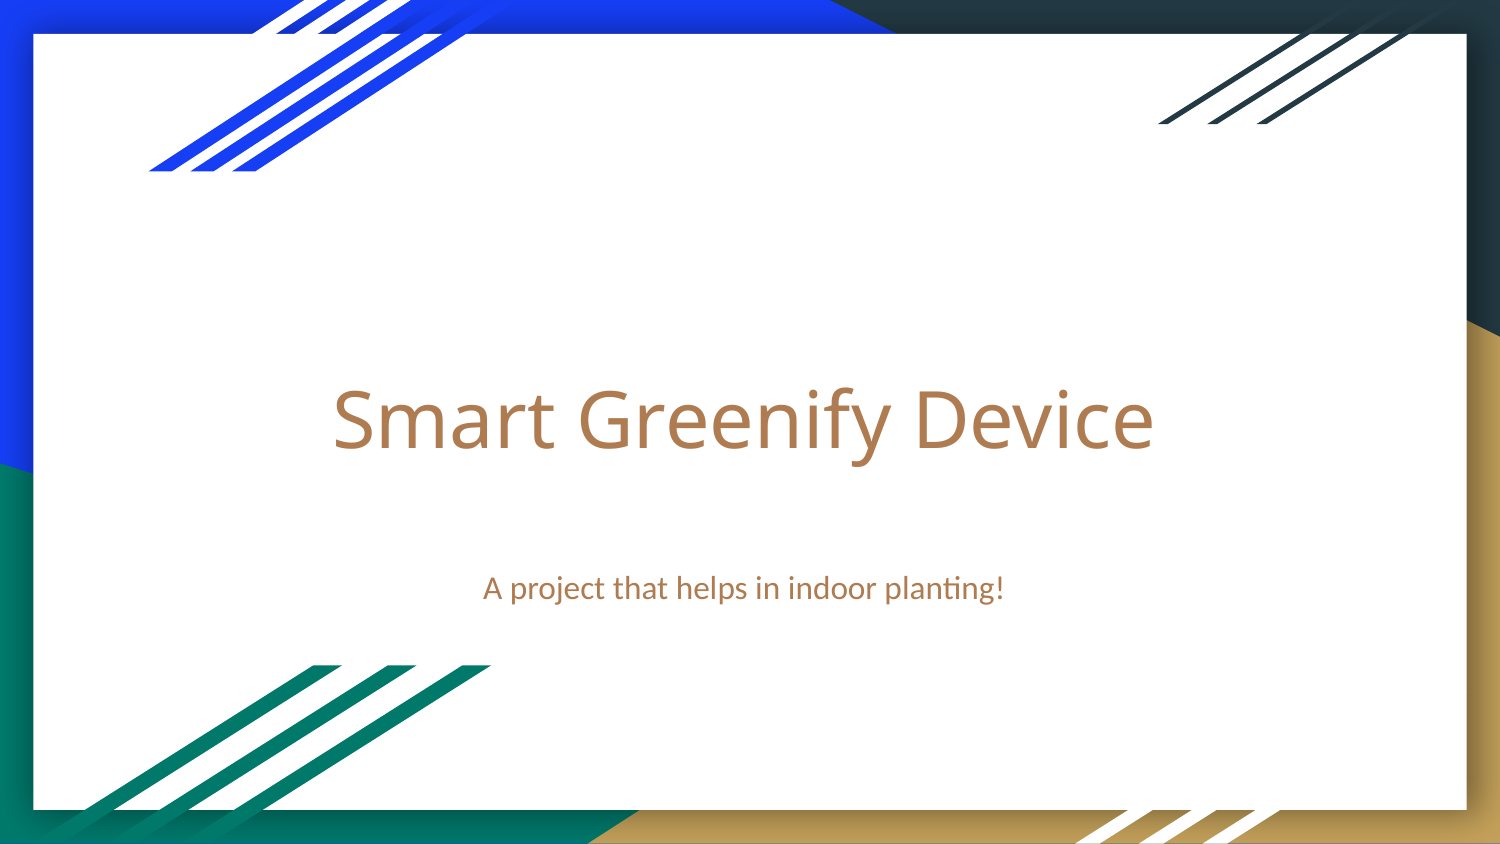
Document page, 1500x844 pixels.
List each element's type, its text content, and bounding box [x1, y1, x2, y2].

subtitle A project that helps in indoor planting! [304, 559, 1185, 646]
title Smart Greenify Device [304, 298, 1185, 537]
